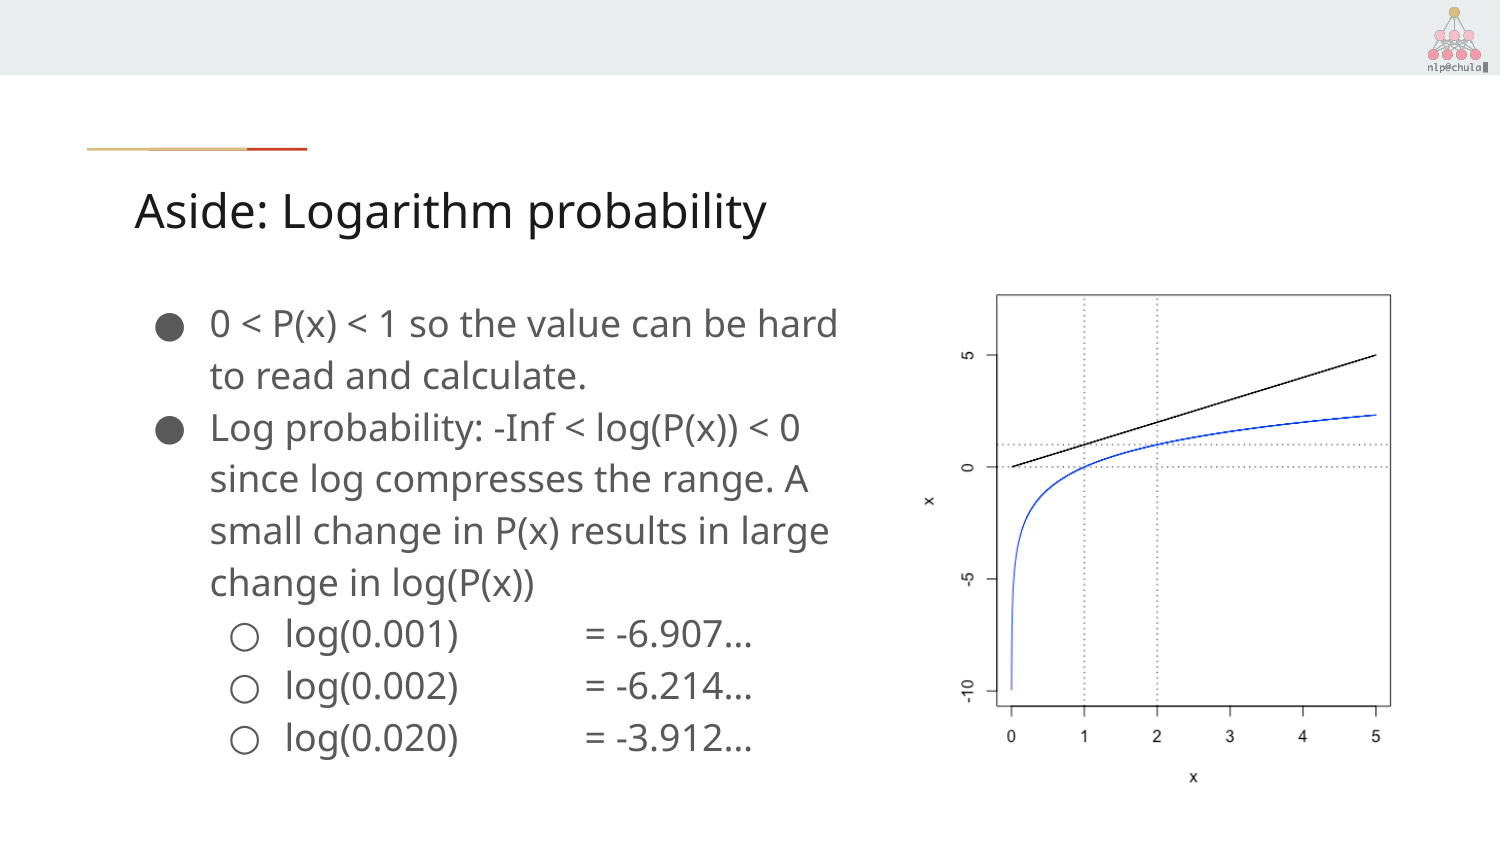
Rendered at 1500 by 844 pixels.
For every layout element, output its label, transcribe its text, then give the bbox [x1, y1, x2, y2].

picture [1428, 7, 1488, 73]
title Aside: Logarithm probability [119, 166, 1381, 255]
list 0 < P(x) < 1 so the value can be hard to read and calculate. Log probability: -Inf < log(P(x)) < 0 since log compresses the range. A small change in P(x) results in large change in log(P(x)) log(0.001) = -6.907… log(0.002) = -6.214… log(0.020) = -3.912… [119, 278, 889, 780]
picture [915, 267, 1432, 791]
